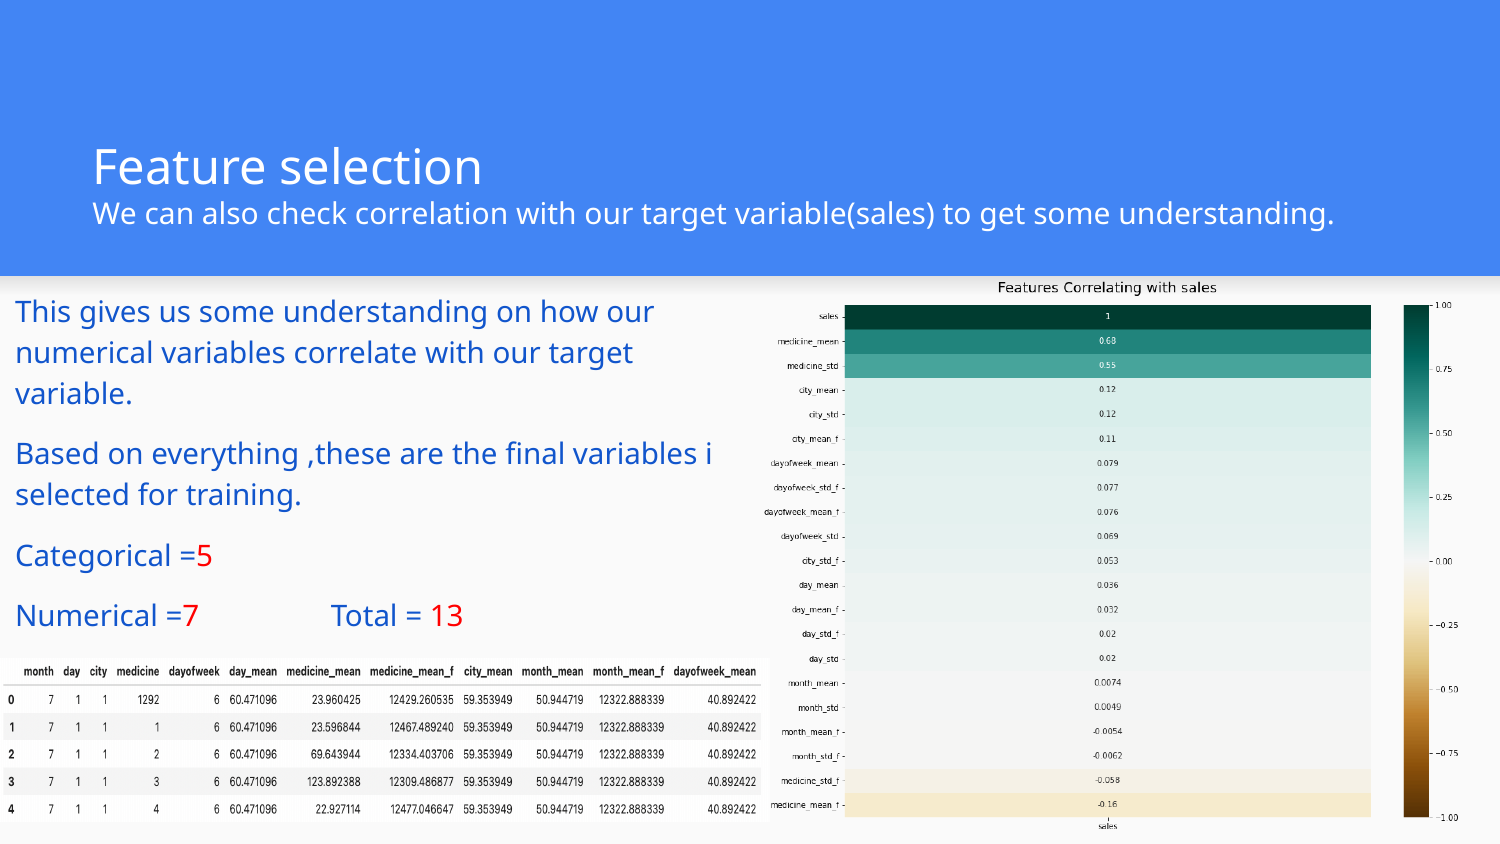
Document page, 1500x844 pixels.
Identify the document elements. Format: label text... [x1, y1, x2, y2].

list This gives us some understanding on how our numerical variables correlate with our target variable. Based on everything ,these are the final variables i selected for training. Categorical =5 Numerical =7 Total = 13 [0, 272, 733, 650]
picture [0, 223, 1500, 844]
title Feature selection We can also check correlation with our target variable(sales) to get some understanding. [77, 121, 1427, 248]
